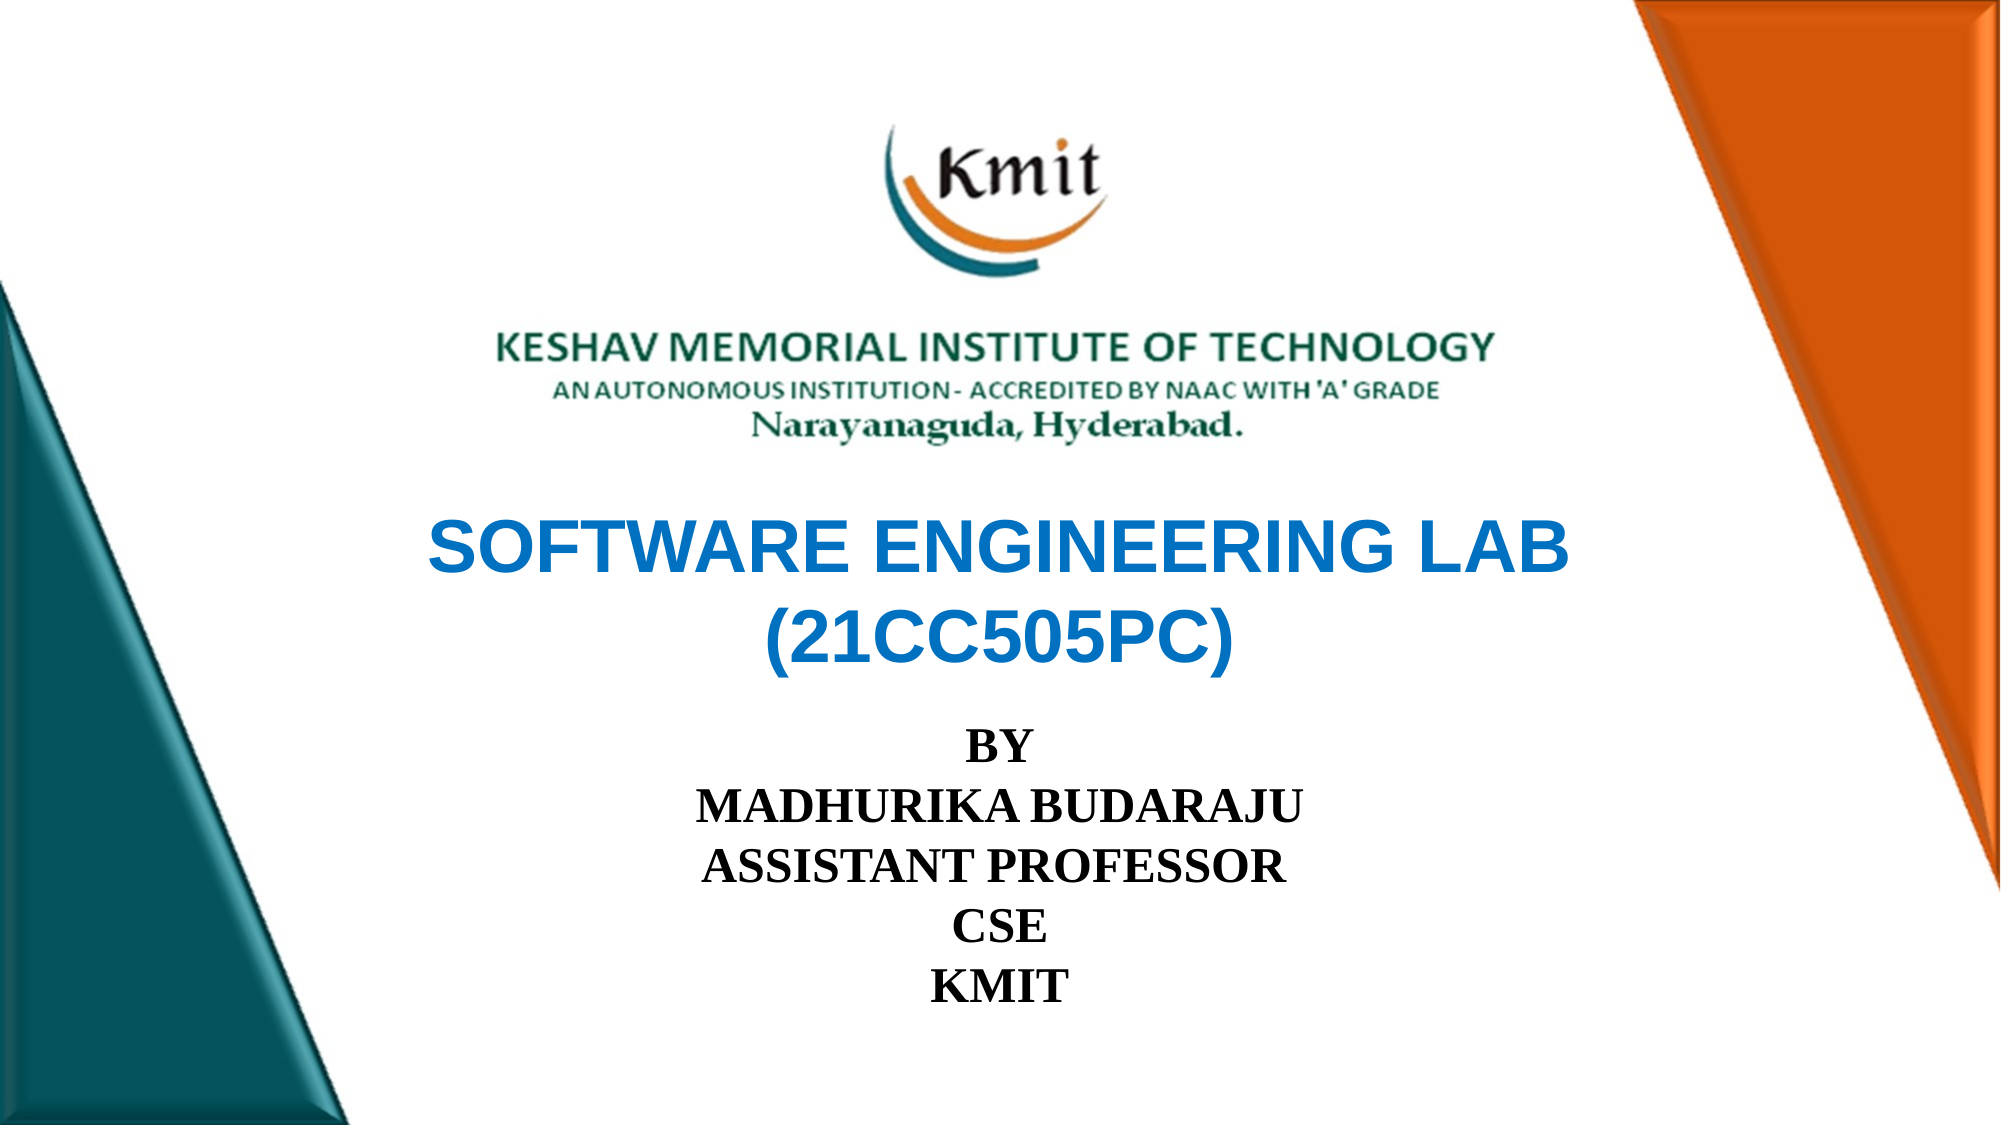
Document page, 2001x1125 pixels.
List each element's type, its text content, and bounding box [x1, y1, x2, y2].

text_box SOFTWARE ENGINEERING LAB (21CC505PC) [281, 489, 1719, 731]
text_box BY MADHURIKA BUDARAJU ASSISTANT PROFESSOR CSE KMIT [474, 705, 1525, 1044]
picture [0, 0, 2001, 1125]
